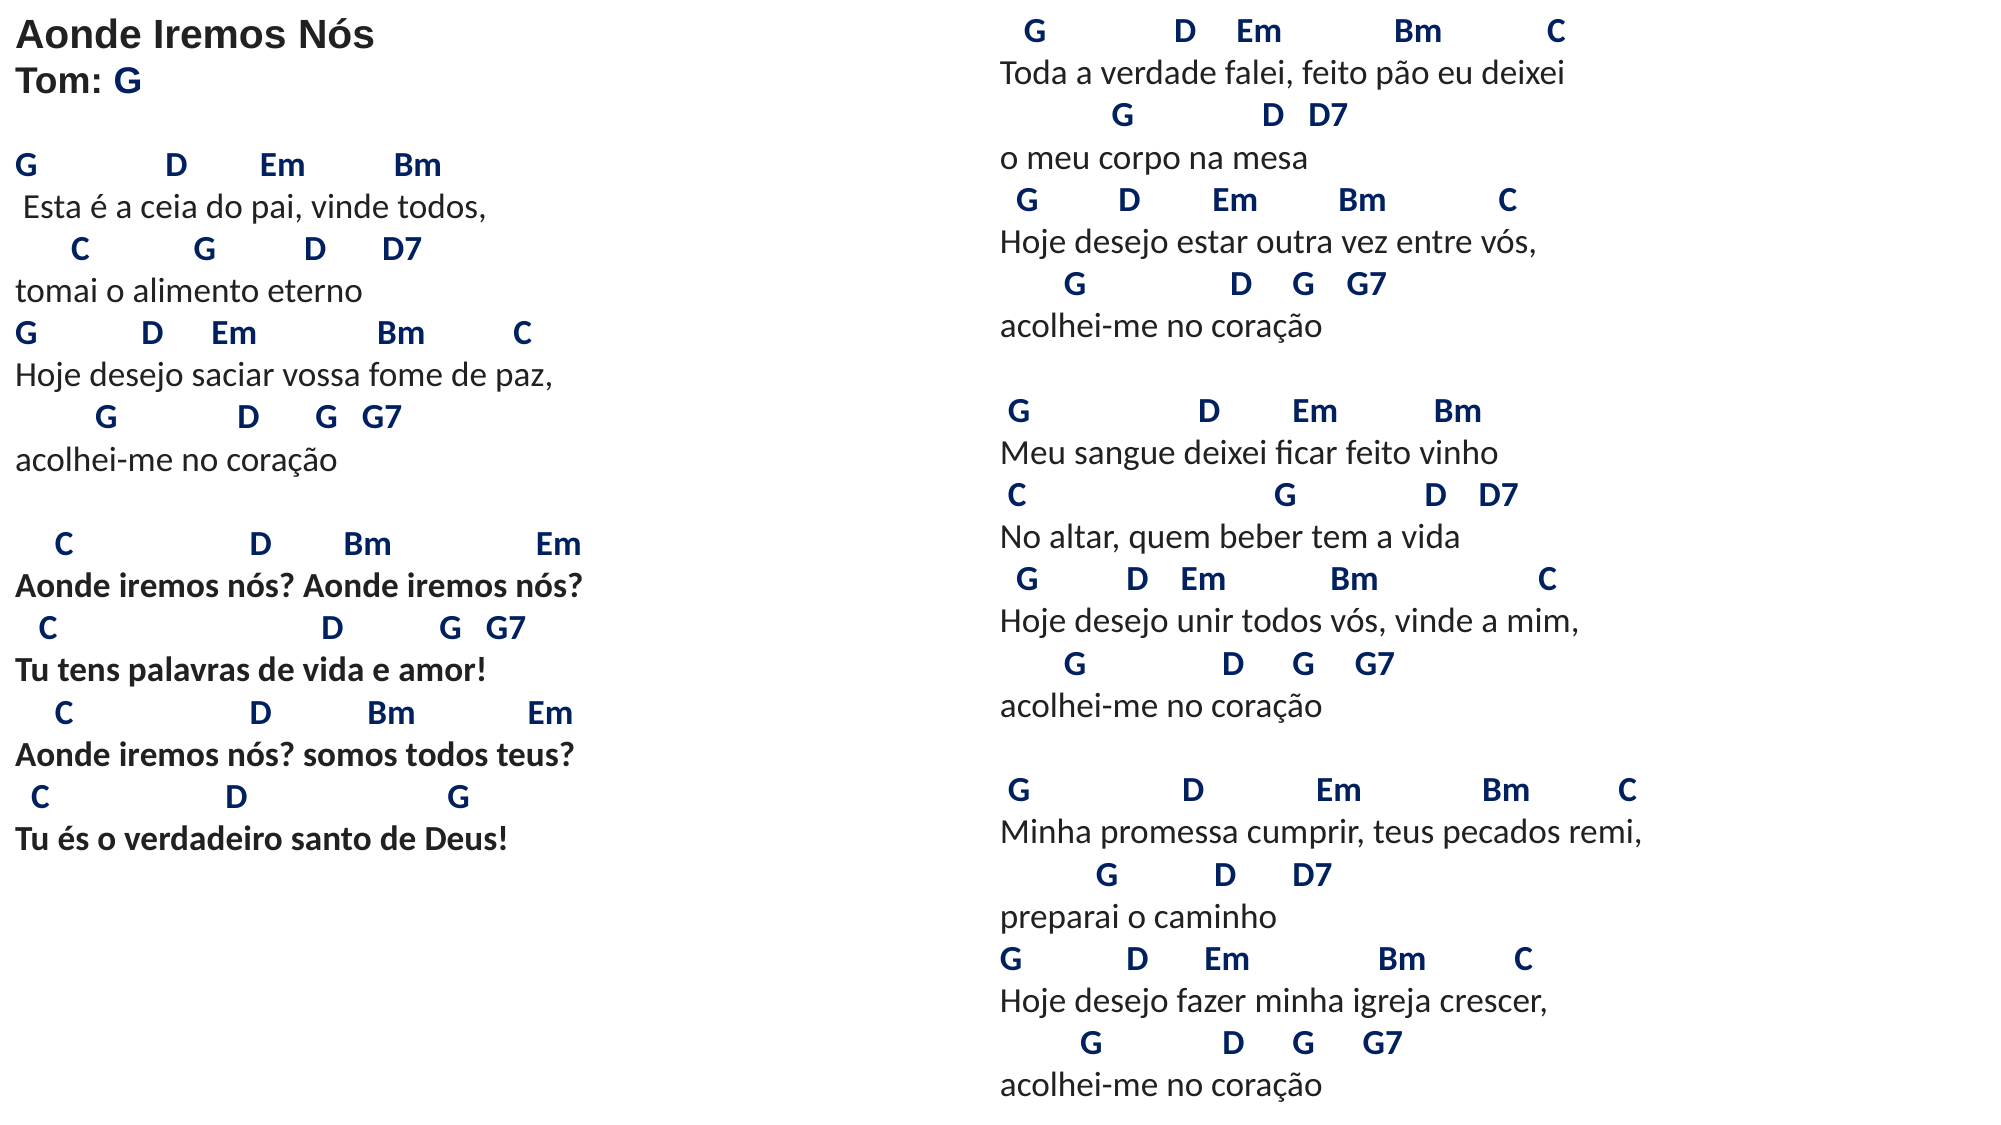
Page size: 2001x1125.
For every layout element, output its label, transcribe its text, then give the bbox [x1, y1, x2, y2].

title Aonde Iremos Nós Tom: G G D Em Bm Esta é a ceia do pai, vinde todos, C G D D7 tomai o alimento eterno G D Em Bm C Hoje desejo saciar vossa fome de paz, G D G G7 acolhei-me no coração C D Bm Em Aonde iremos nós? Aonde iremos nós? C D G G7 Tu tens palavras de vida e amor! C D Bm Em Aonde iremos nós? somos todos teus? C D G Tu és o verdadeiro santo de Deus! G D Em Bm C Toda a verdade falei, feito pão eu deixei G D D7 o meu corpo na mesa G D Em Bm C Hoje desejo estar outra vez entre vós, G D G G7 acolhei-me no coração G D Em Bm Meu sangue deixei ficar feito vinho C G D D7 No altar, quem beber tem a vida G D Em Bm C Hoje desejo unir todos vós, vinde a mim, G D G G7 acolhei-me no coração G D Em Bm C Minha promessa cumprir, teus pecados remi, G D D7 preparai o caminho G D Em Bm C Hoje desejo fazer minha igreja crescer, G D G G7 acolhei-me no coração [0, 0, 2000, 1125]
